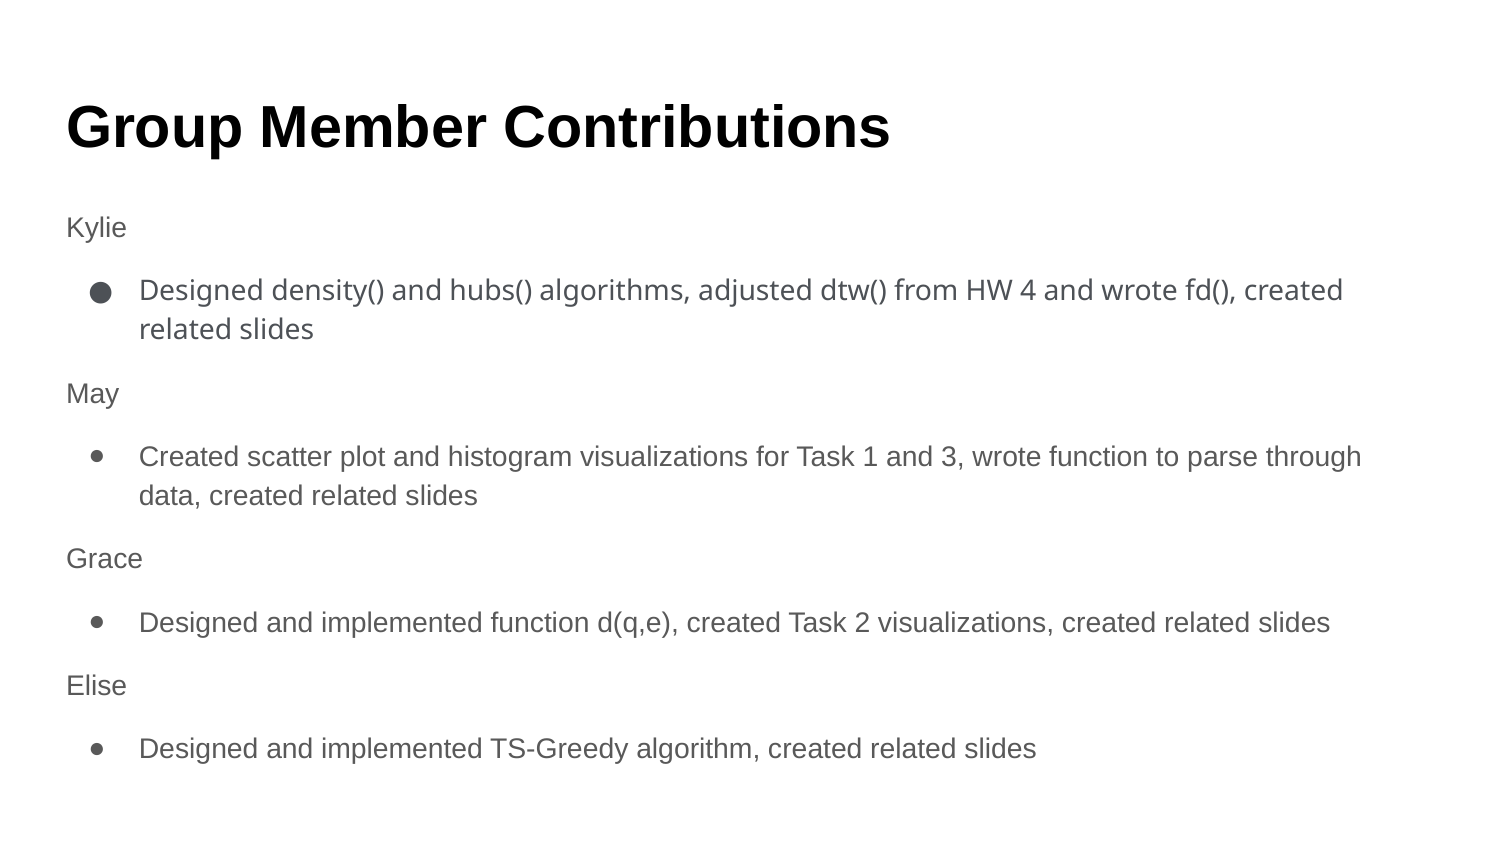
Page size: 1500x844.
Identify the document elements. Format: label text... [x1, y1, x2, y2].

list Kylie Designed density() and hubs() algorithms, adjusted dtw() from HW 4 and wrote fd(), created related slides May Created scatter plot and histogram visualizations for Task 1 and 3, wrote function to parse through data, created related slides Grace Designed and implemented function d(q,e), created Task 2 visualizations, created related slides Elise Designed and implemented TS-Greedy algorithm, created related slides [51, 189, 1384, 810]
title Group Member Contributions [51, 72, 1449, 167]
